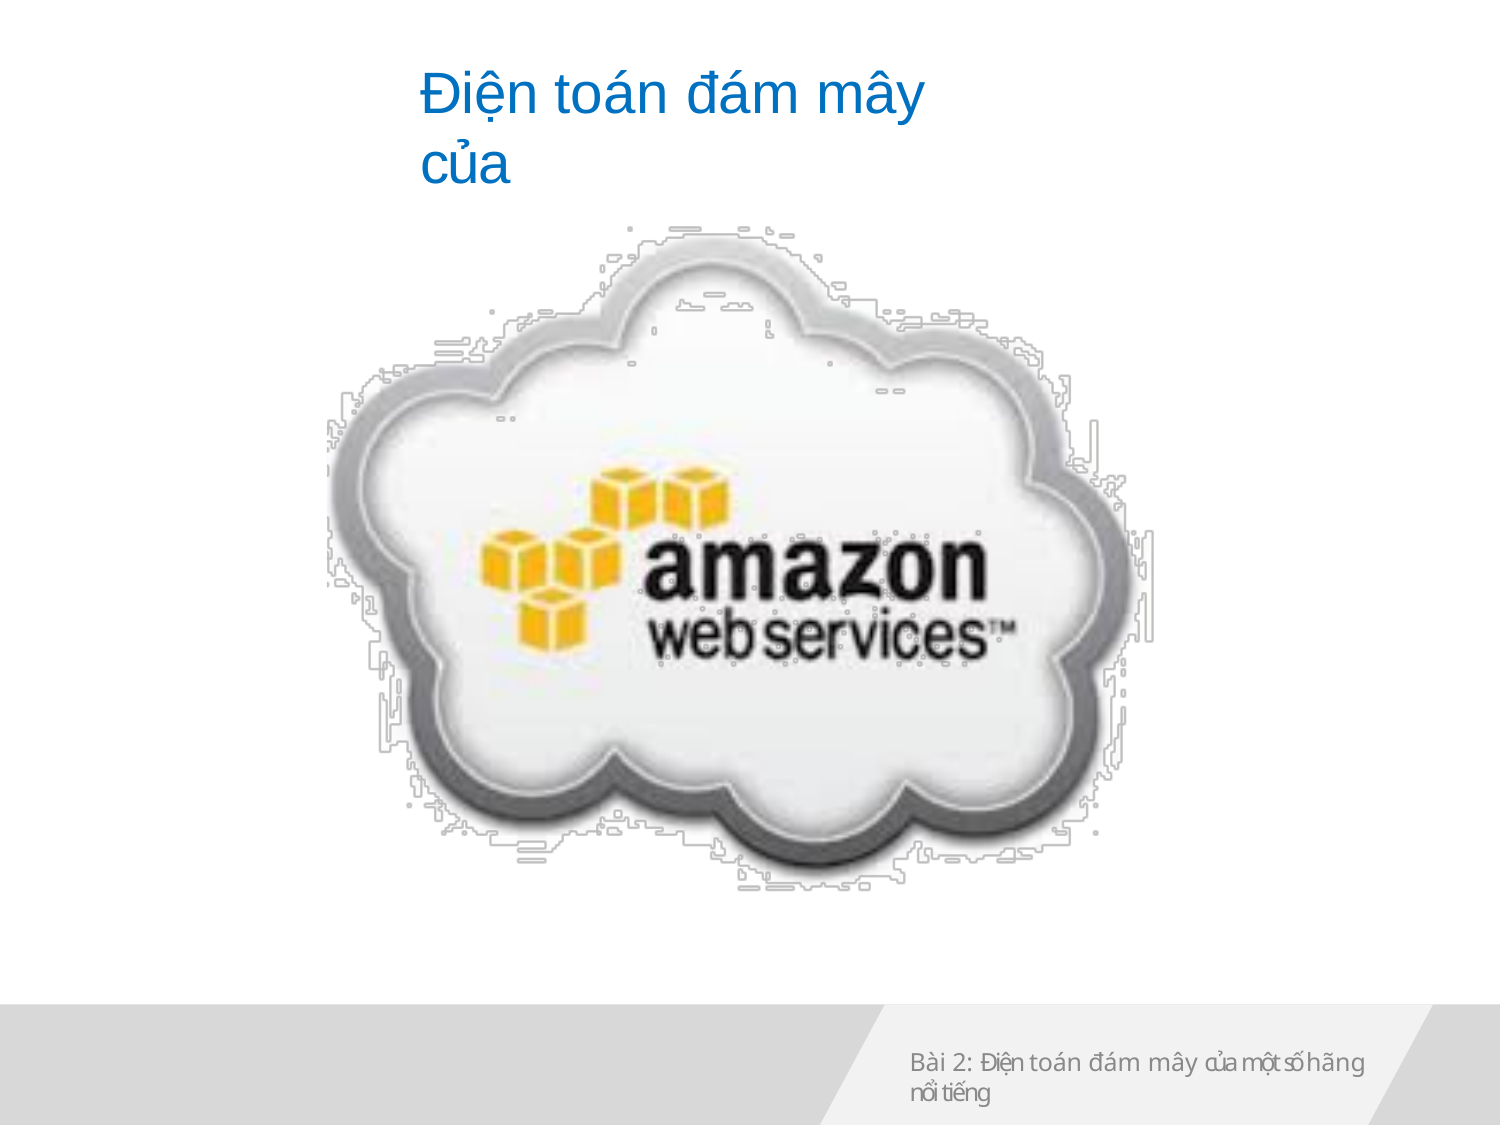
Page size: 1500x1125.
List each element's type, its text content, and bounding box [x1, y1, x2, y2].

text_box [326, 201, 1178, 905]
footer Bài 2: Điện toán đám mây của một số hãng nổi tiếng [907, 1044, 1394, 1125]
title Điện toán đám mây của [418, 53, 1032, 201]
